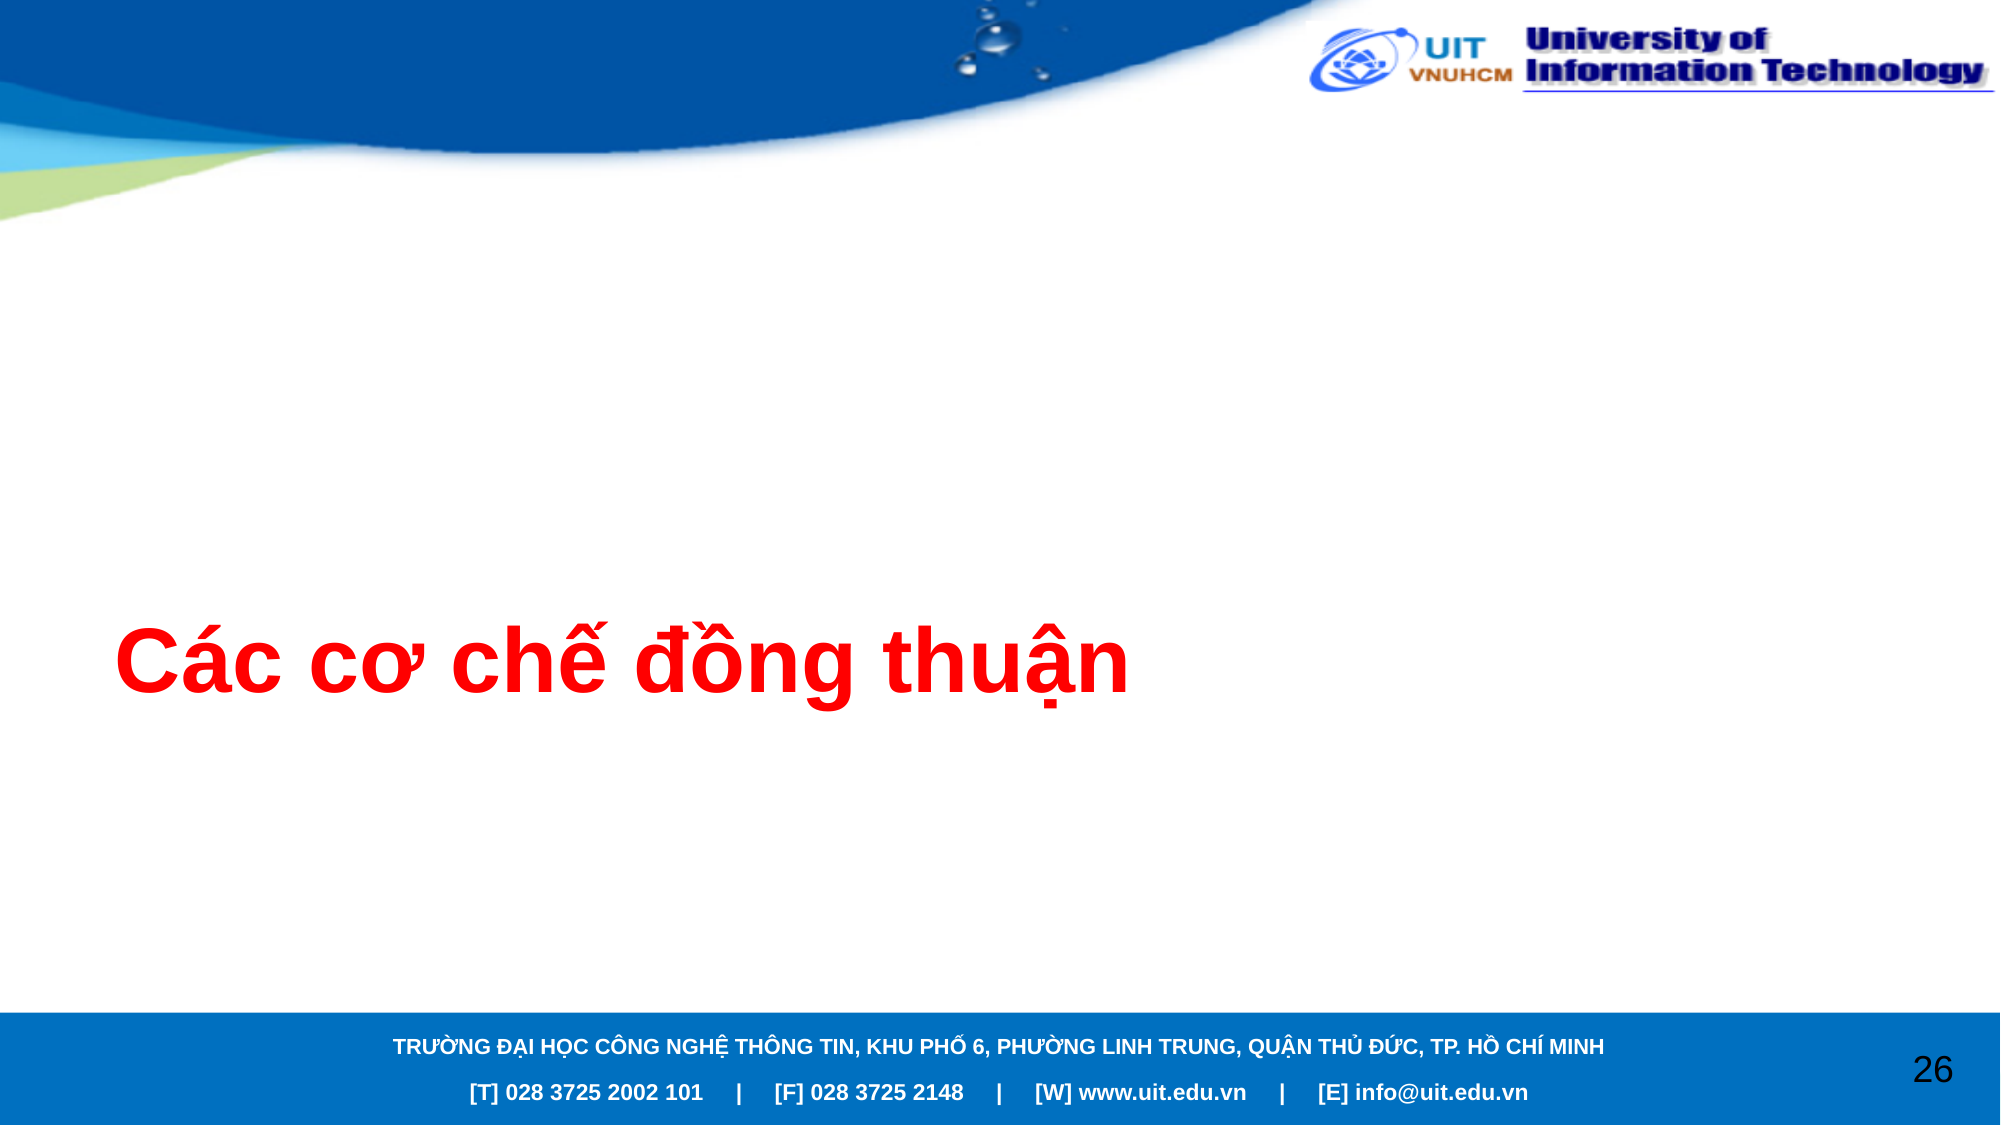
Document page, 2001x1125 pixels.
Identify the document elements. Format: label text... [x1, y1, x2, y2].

picture [0, 0, 2001, 1125]
title Các cơ chế đồng thuận [99, 562, 1900, 750]
